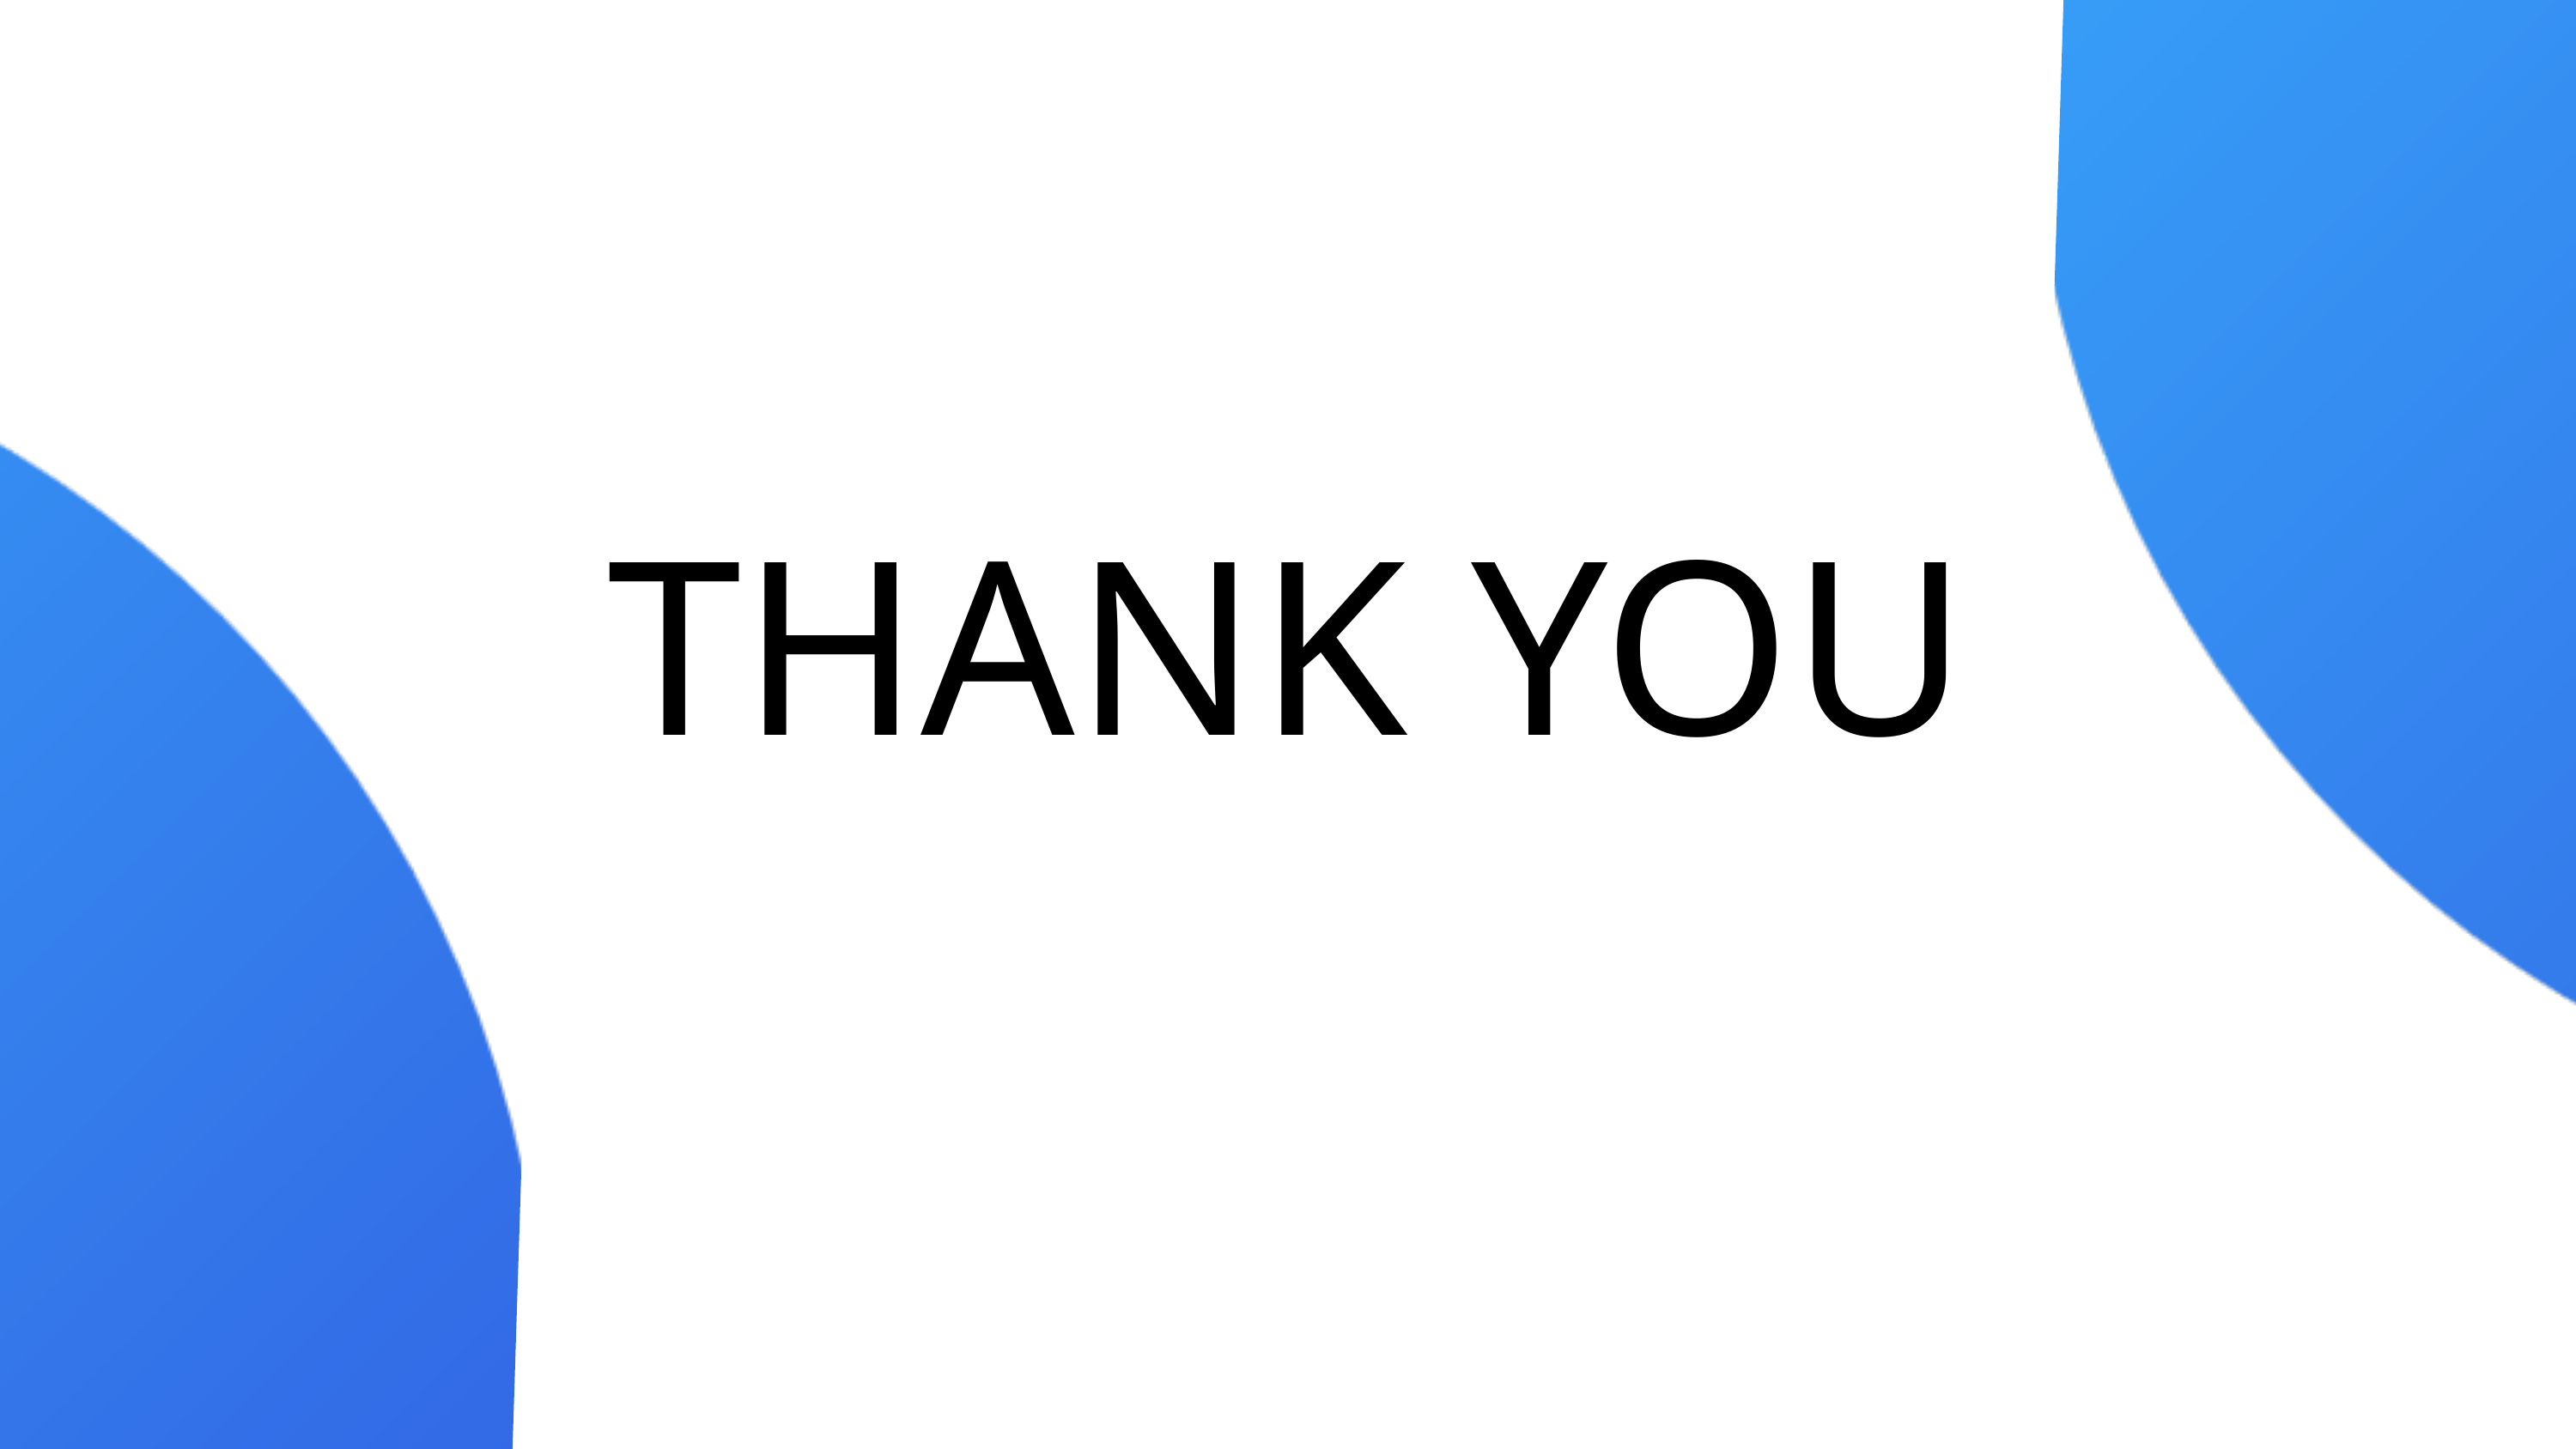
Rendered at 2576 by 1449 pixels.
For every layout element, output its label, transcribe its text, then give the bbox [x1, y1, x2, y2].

text_box THANK YOU [436, 445, 2140, 784]
text_box [2029, 0, 2576, 1104]
text_box [0, 344, 547, 1449]
